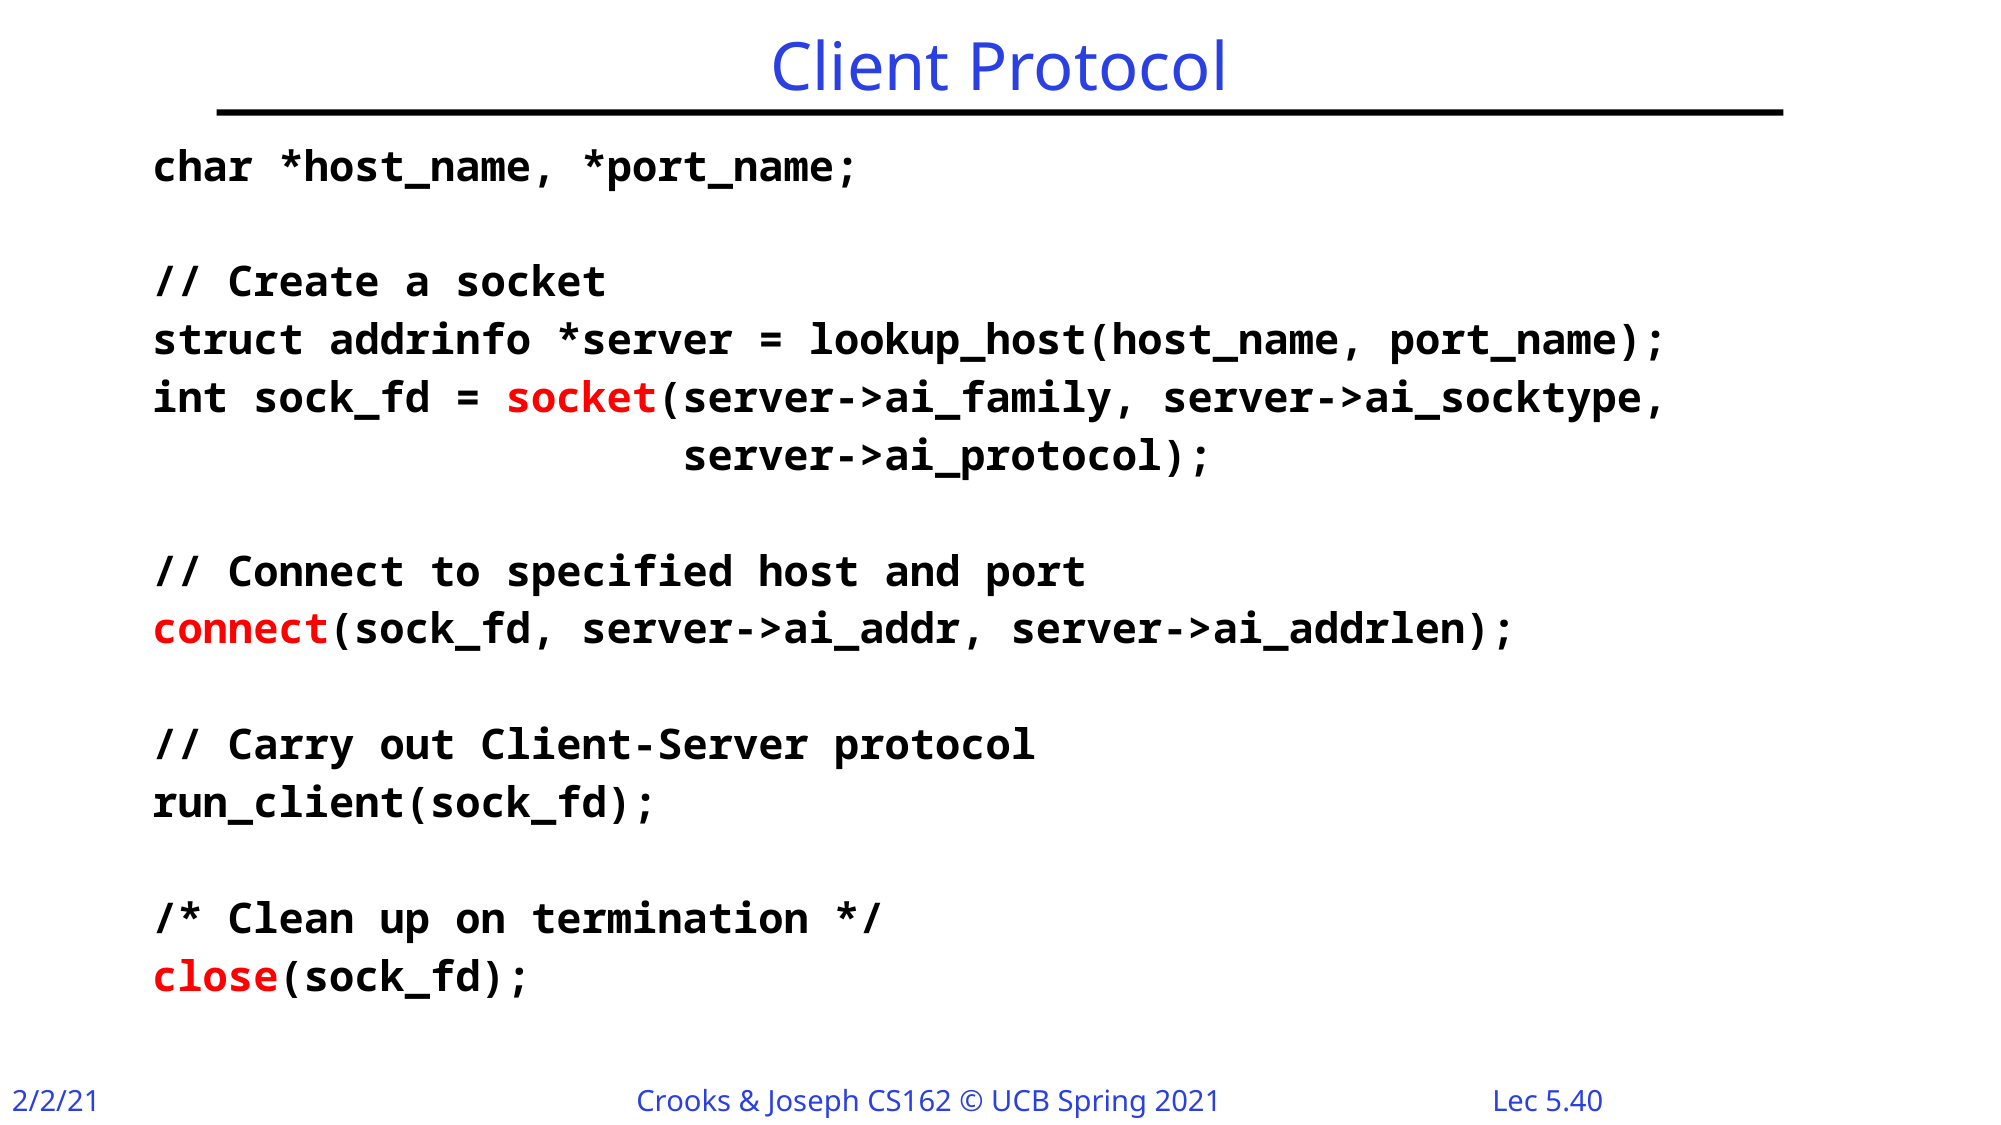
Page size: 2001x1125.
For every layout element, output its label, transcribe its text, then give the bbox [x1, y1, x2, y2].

title Client Protocol [216, 24, 1784, 113]
list char *host_name, *port_name; // Create a socket struct addrinfo *server = lookup_host(host_name, port_name); int sock_fd = socket(server->ai_family, server->ai_socktype, server->ai_protocol); // Connect to specified host and port connect(sock_fd, server->ai_addr, server->ai_addrlen); // Carry out Client-Server protocol run_client(sock_fd); /* Clean up on termination */ close(sock_fd); [137, 137, 1863, 1015]
